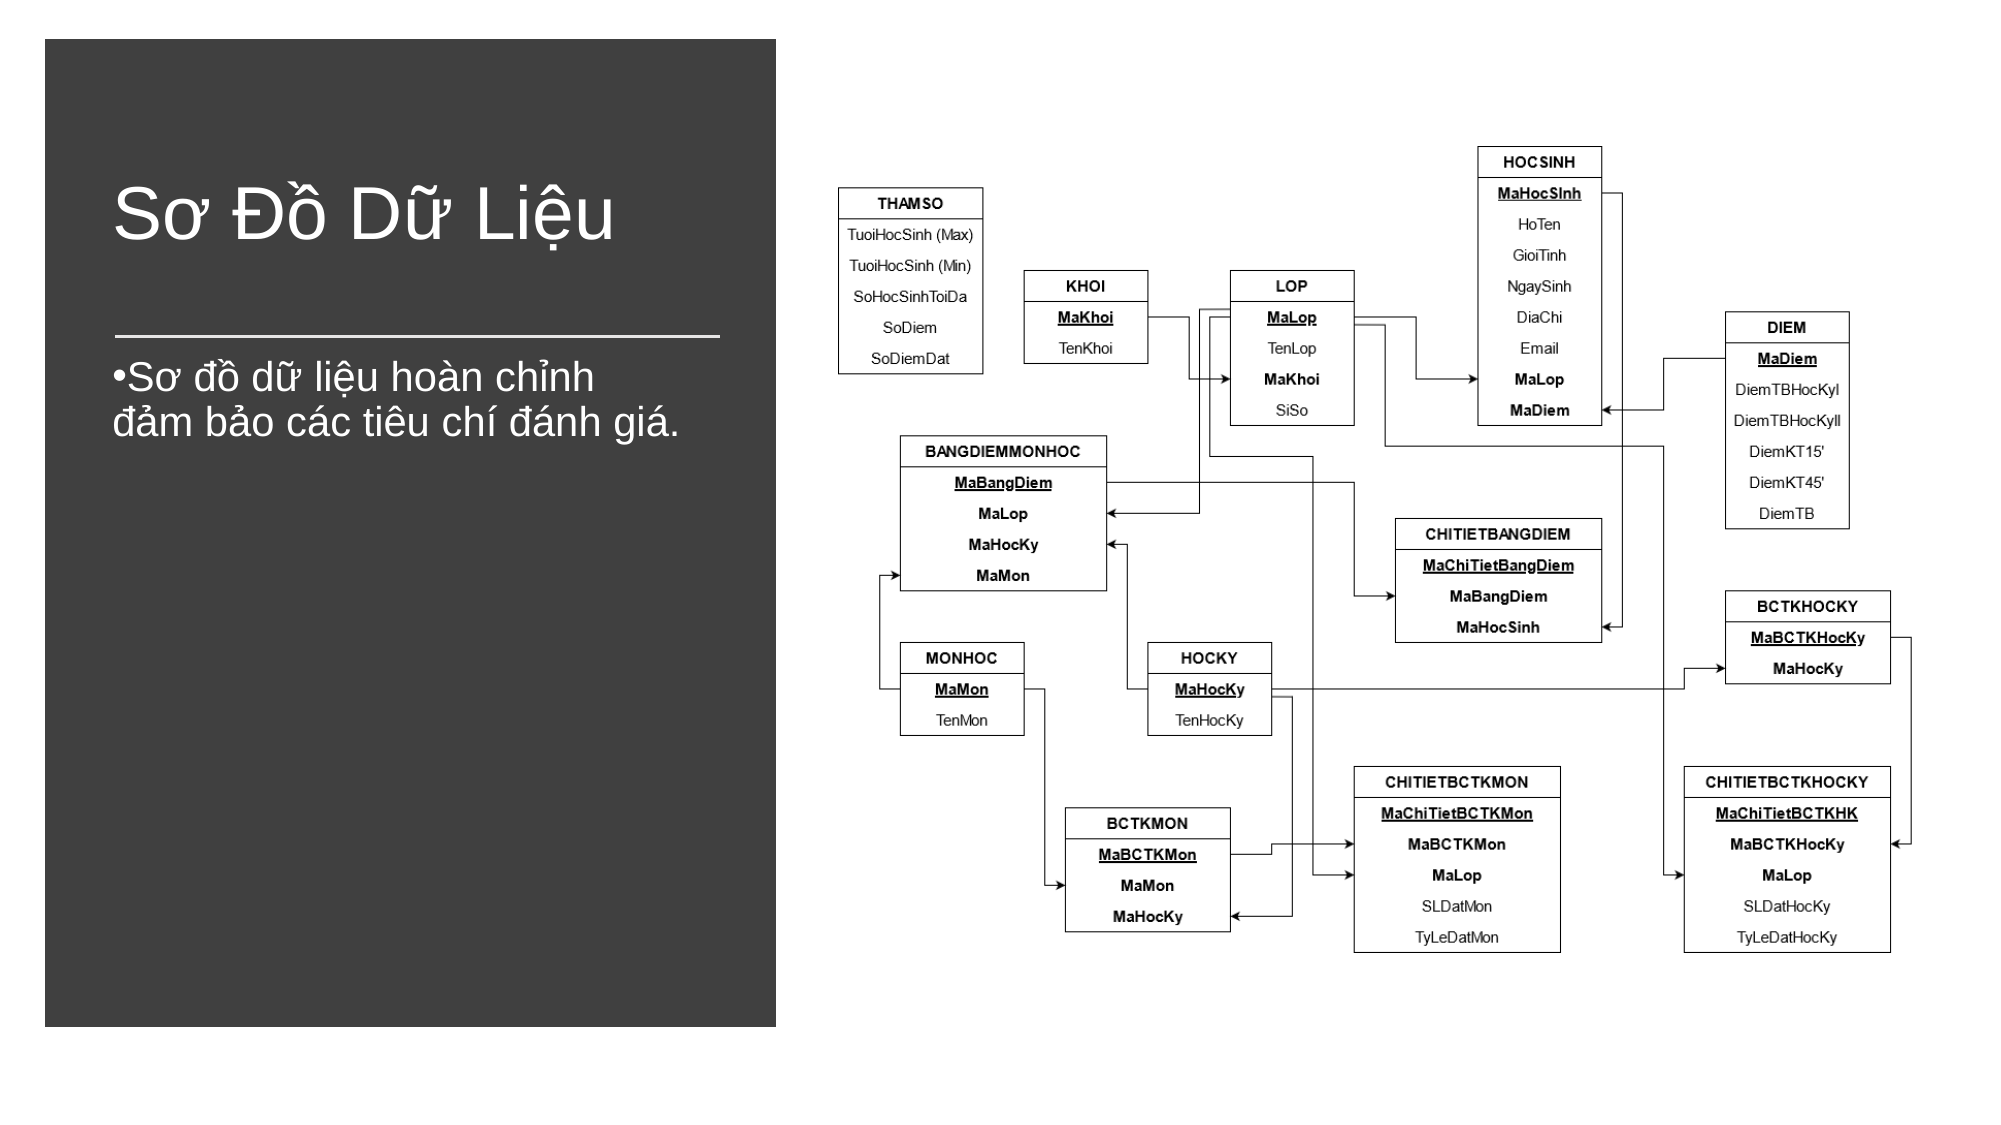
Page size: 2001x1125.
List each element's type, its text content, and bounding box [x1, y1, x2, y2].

text_box Sơ đồ dữ liệu hoàn chỉnh đảm bảo các tiêu chí đánh giá. [97, 348, 725, 967]
title Sơ Đồ Dữ Liệu [97, 105, 725, 326]
picture [838, 146, 1921, 953]
text_box [54, 49, 767, 1018]
